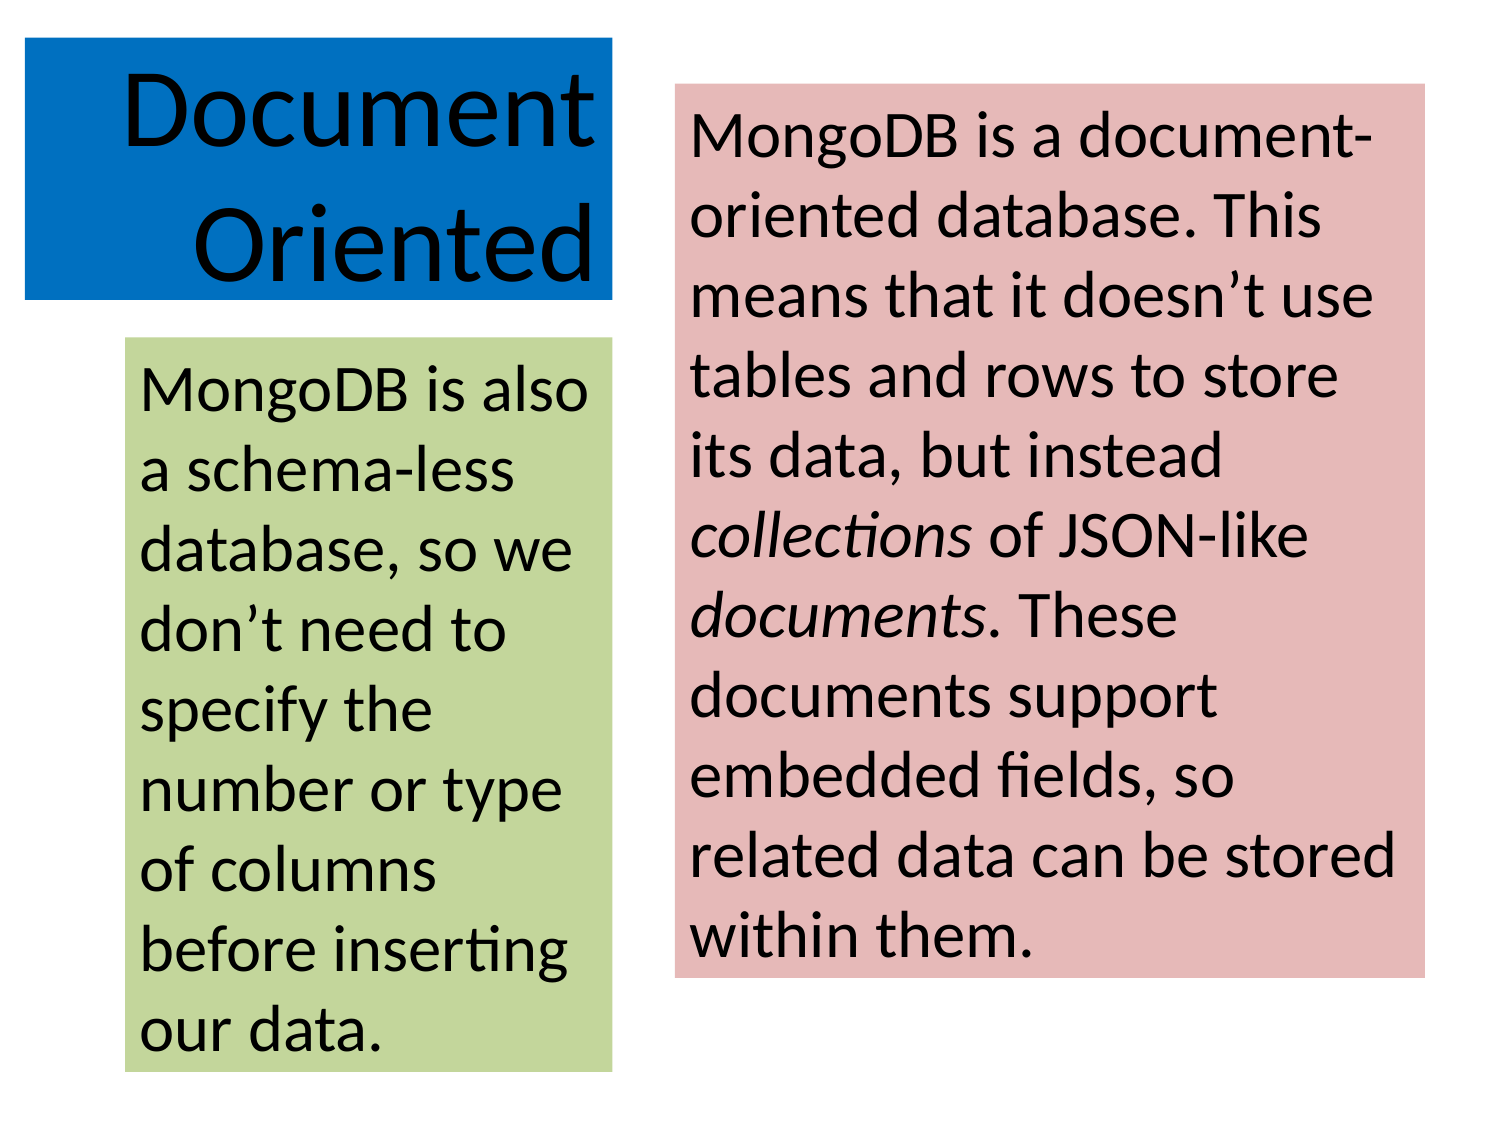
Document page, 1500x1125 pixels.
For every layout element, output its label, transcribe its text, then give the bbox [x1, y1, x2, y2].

text_box MongoDB is a document-oriented database. This means that it doesn’t use tables and rows to store its data, but instead collections of JSON-like documents. These documents support embedded fields, so related data can be stored within them. [674, 83, 1425, 978]
title Document Oriented [24, 37, 613, 300]
text_box MongoDB is also a schema-less database, so we don’t need to specify the number or type of columns before inserting our data. [125, 337, 613, 1072]
